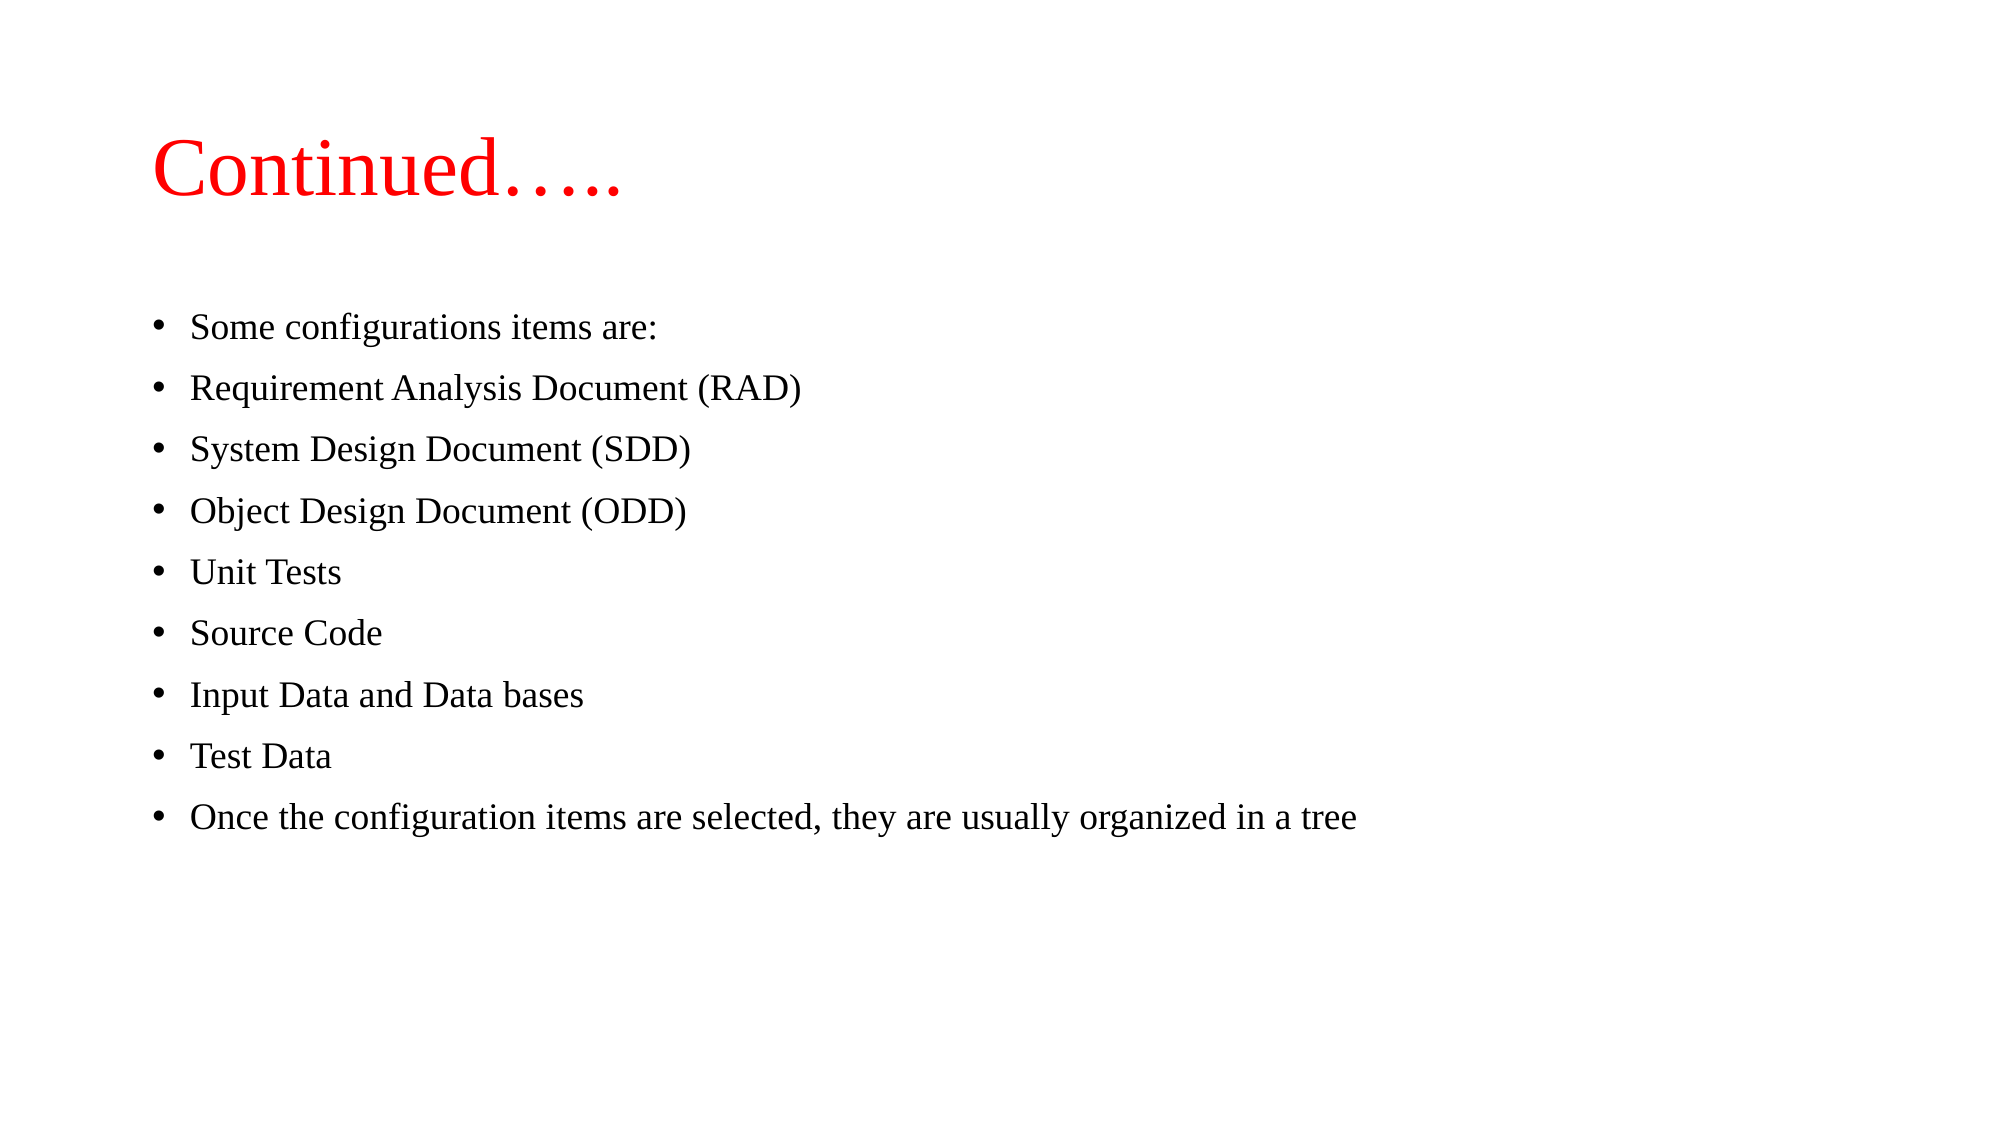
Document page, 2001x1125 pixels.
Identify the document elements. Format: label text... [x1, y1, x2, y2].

title Continued….. [137, 59, 1863, 278]
list Some configurations items are: Requirement Analysis Document (RAD) System Design Document (SDD) Object Design Document (ODD) Unit Tests Source Code Input Data and Data bases Test Data Once the configuration items are selected, they are usually organized in a tree [137, 299, 1863, 1014]
